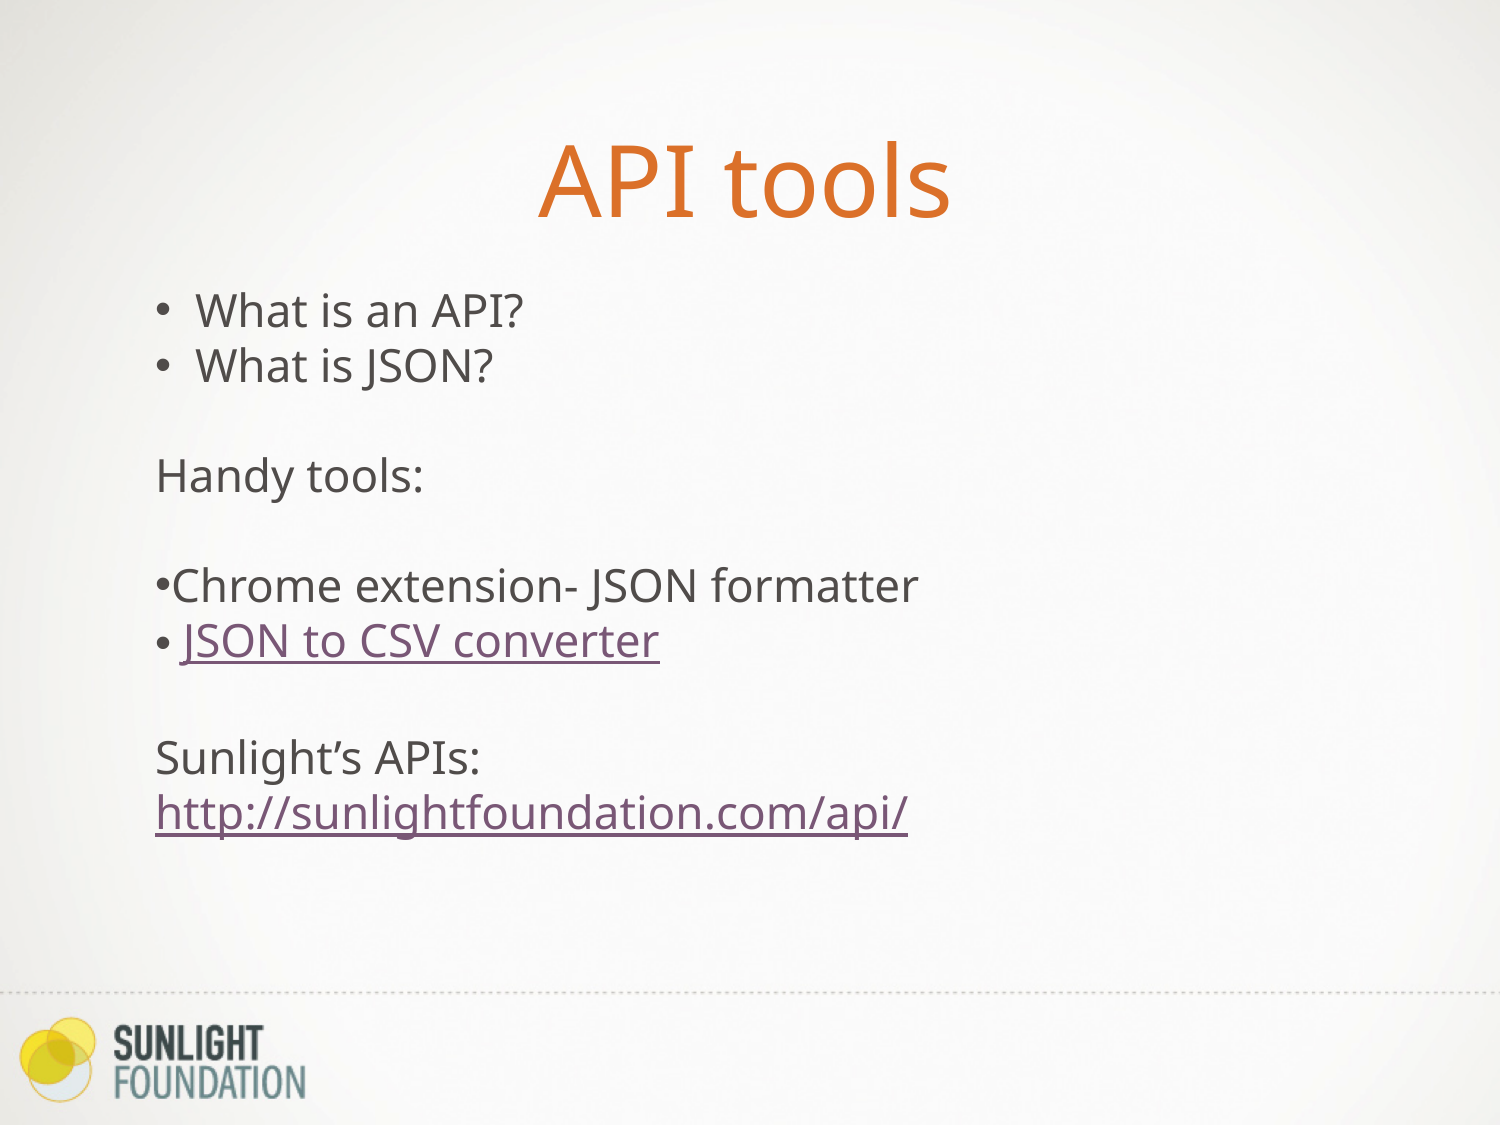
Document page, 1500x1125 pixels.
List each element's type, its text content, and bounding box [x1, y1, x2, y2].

text_box What is an API? What is JSON? Handy tools: Chrome extension- JSON formatter JSON to CSV converter Sunlight’s APIs: http://sunlightfoundation.com/api/ [140, 274, 1352, 909]
picture [0, 0, 1500, 1125]
text_box API tools [37, 110, 1456, 246]
